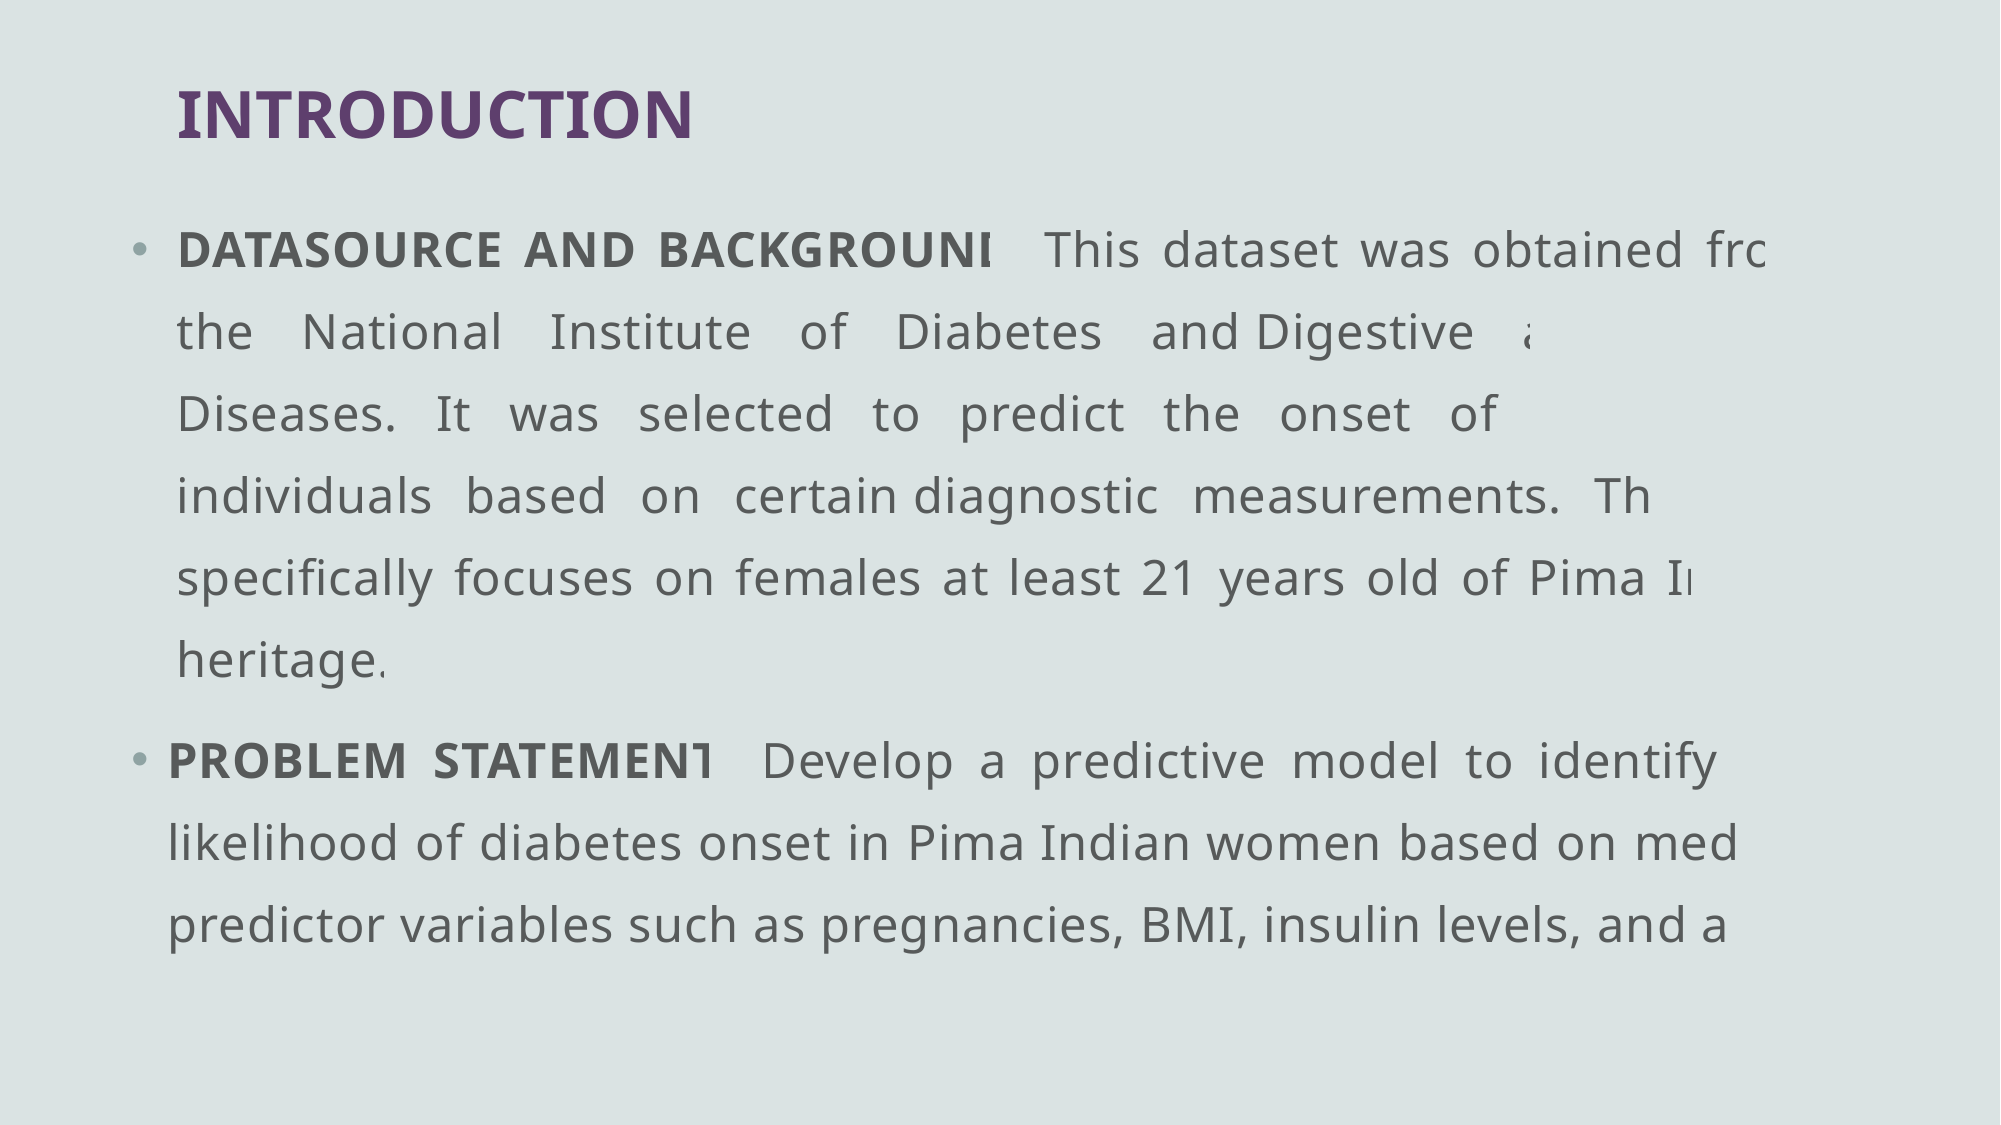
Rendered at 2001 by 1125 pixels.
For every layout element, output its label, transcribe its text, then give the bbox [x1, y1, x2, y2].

title INTRODUCTION [162, 64, 1838, 159]
list DATASOURCE AND BACKGROUND: This dataset was obtained from the National Institute of Diabetes and Digestive and Kidney Diseases. It was selected to predict the onset of diabetes in individuals based on certain diagnostic measurements. The data specifically focuses on females at least 21 years old of Pima Indian heritage. PROBLEM STATEMENT: Develop a predictive model to identify the likelihood of diabetes onset in Pima Indian women based on medical predictor variables such as pregnancies, BMI, insulin levels, and age. [116, 188, 1838, 1030]
